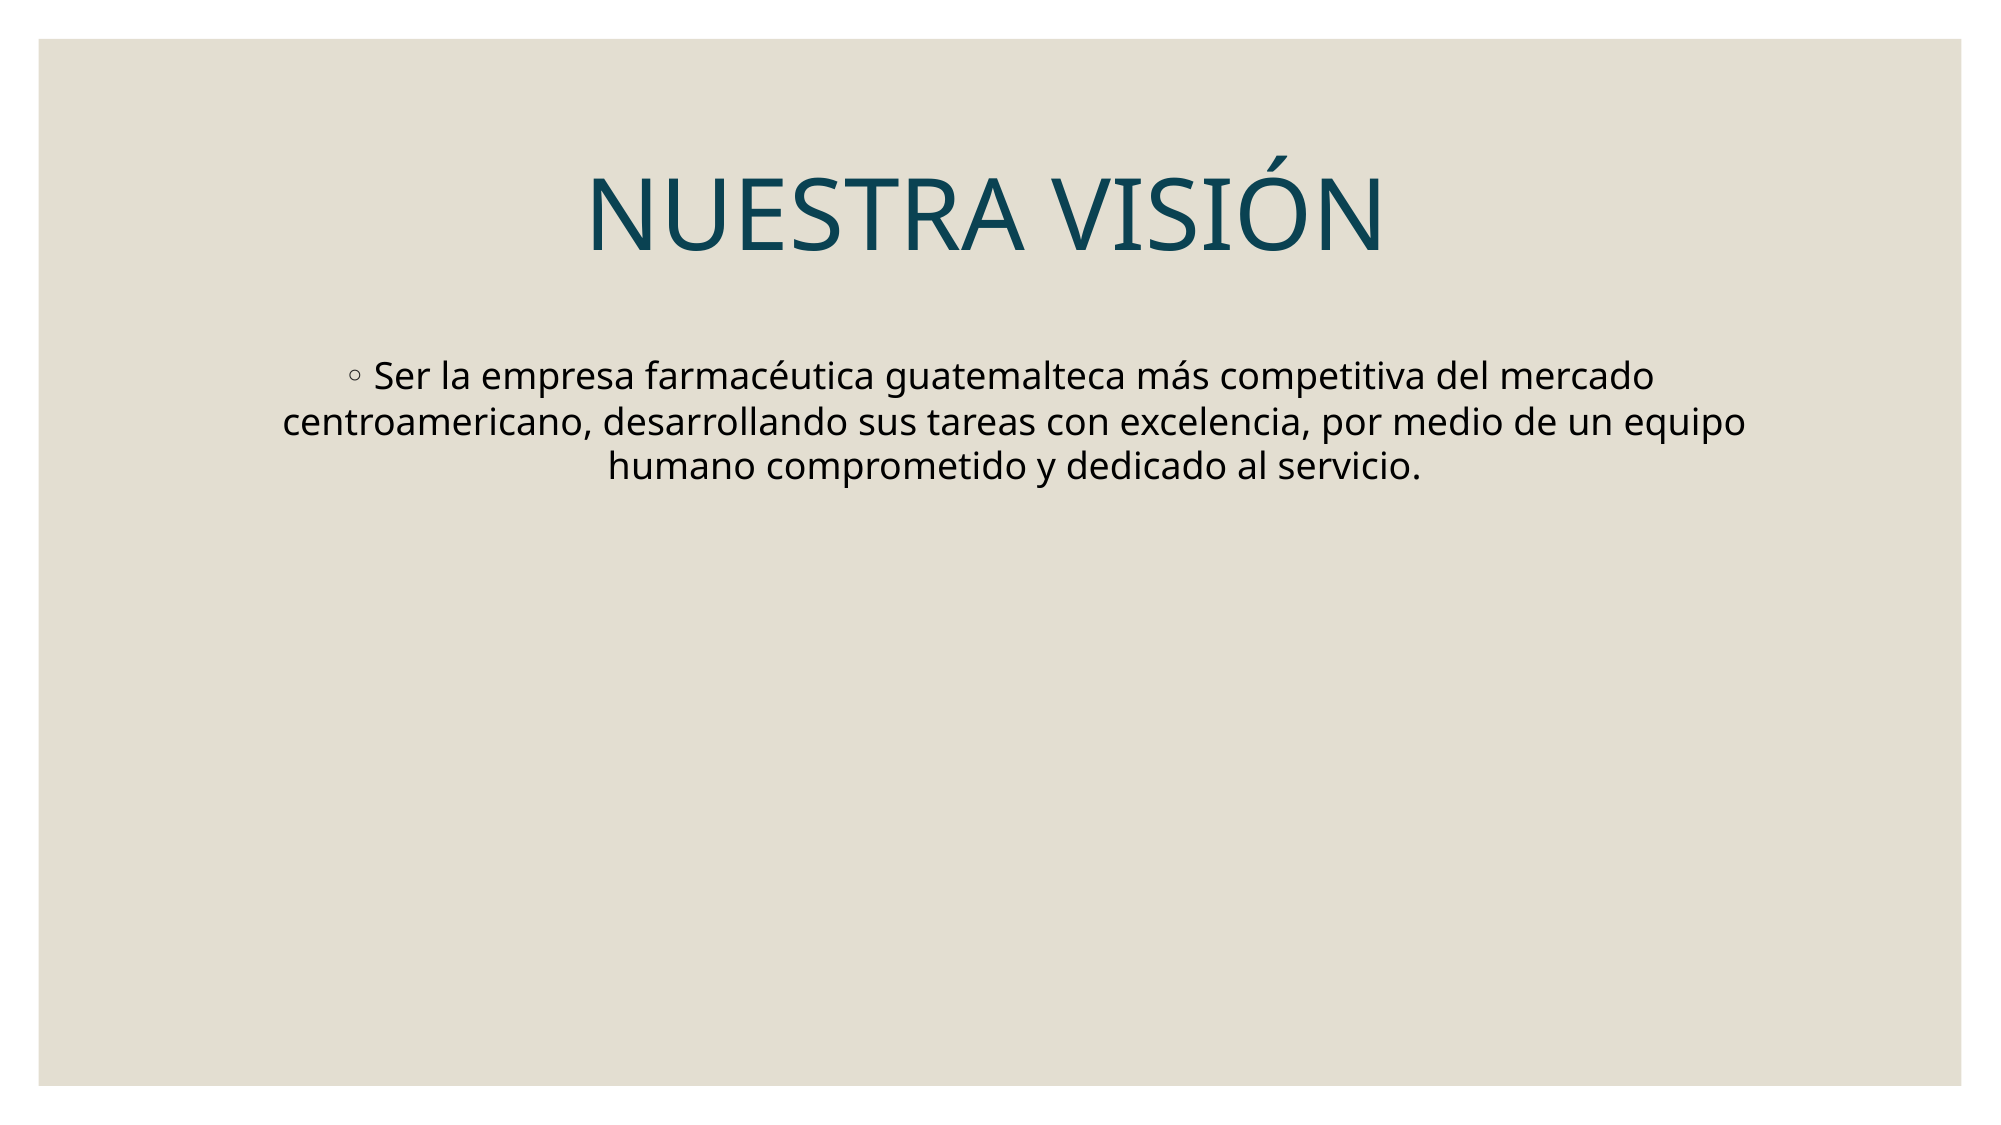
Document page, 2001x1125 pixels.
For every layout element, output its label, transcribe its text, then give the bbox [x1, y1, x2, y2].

list Ser la empresa farmacéutica guatemalteca más competitiva del mercado centroamericano, desarrollando sus tareas con excelencia, por medio de un equipo humano comprometido y dedicado al servicio. [174, 345, 1825, 990]
title NUESTRA VISIÓN [174, 105, 1825, 331]
